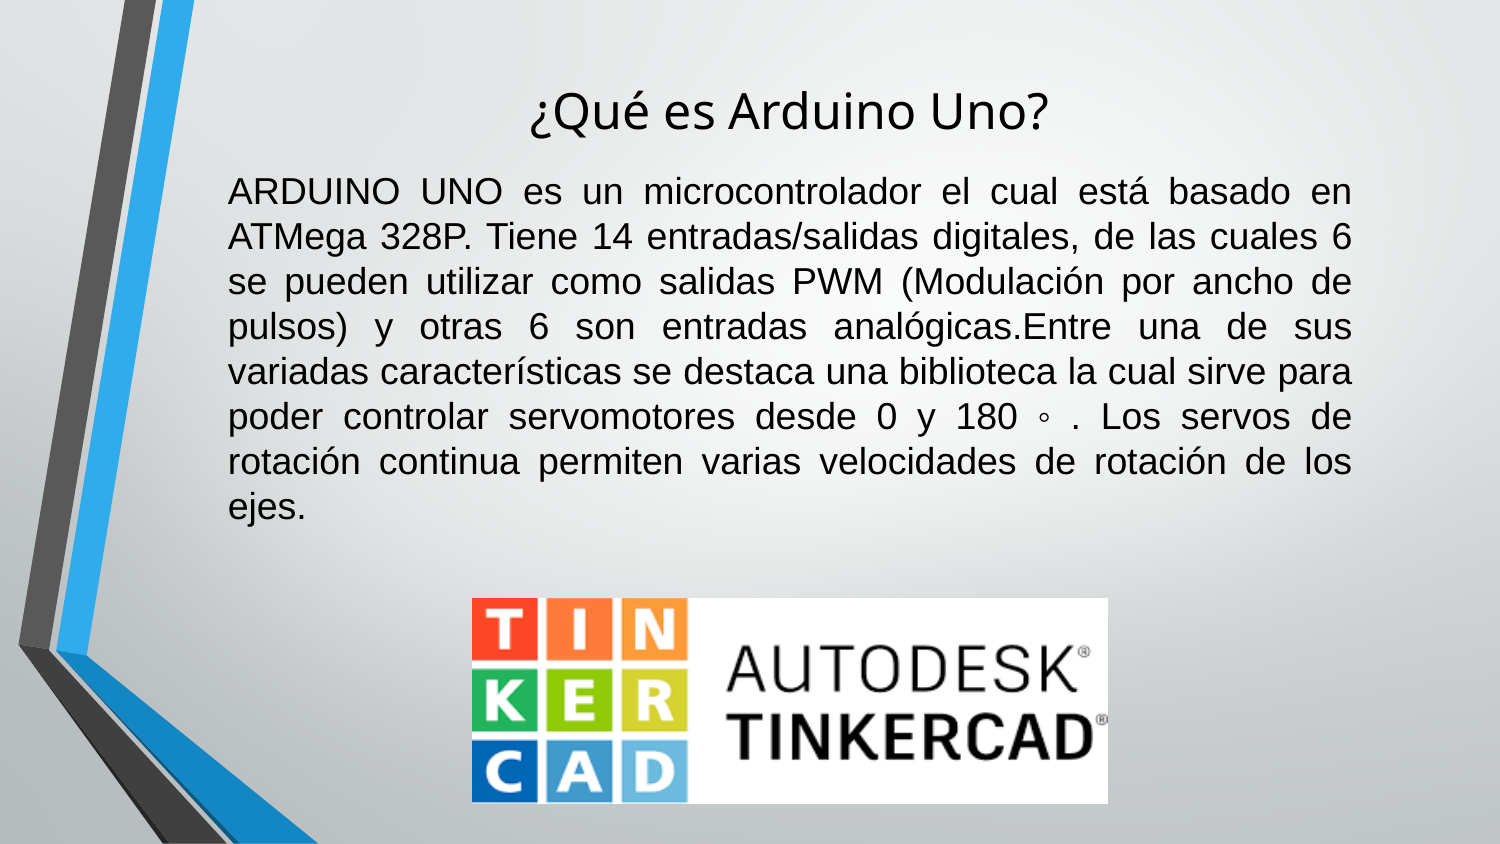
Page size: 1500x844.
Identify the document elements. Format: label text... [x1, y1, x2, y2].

picture [472, 598, 1108, 804]
title ¿Qué es Arduino Uno? [212, 64, 1368, 152]
list ARDUINO UNO es un microcontrolador el cual está basado en ATMega 328P. Tiene 14 entradas/salidas digitales, de las cuales 6 se pueden utilizar como salidas PWM (Modulación por ancho de pulsos) y otras 6 son entradas analógicas.Entre una de sus variadas características se destaca una biblioteca la cual sirve para poder controlar servomotores desde 0 y 180 ◦ . Los servos de rotación continua permiten varias velocidades de rotación de los ejes. [212, 152, 1368, 631]
